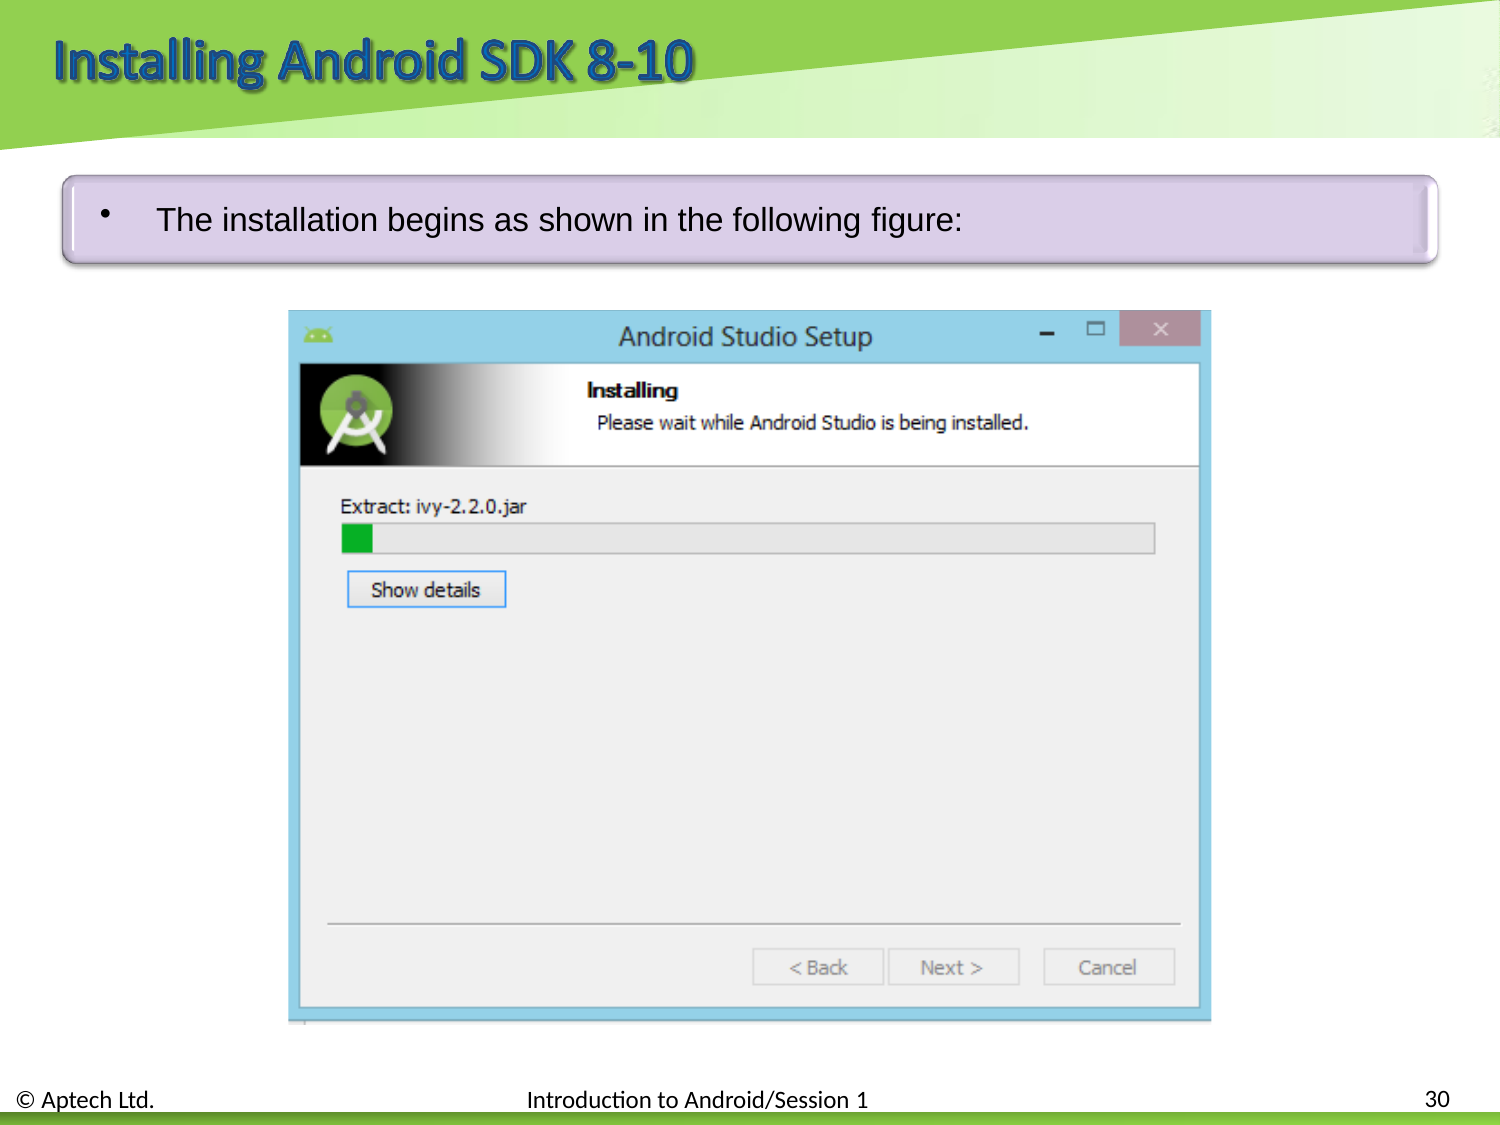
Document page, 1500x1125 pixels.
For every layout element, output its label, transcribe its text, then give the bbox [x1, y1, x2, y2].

footer © Aptech Ltd. [12, 1087, 159, 1109]
slide_number 30 [1418, 1086, 1457, 1109]
text_box [56, 172, 1443, 273]
text_box The installation begins as shown in the following figure: [97, 195, 970, 238]
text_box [15, 4, 735, 101]
text_box [288, 310, 1212, 1025]
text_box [0, 1110, 1500, 1125]
slide_number Introduction to Android/Session 1 [524, 1087, 873, 1109]
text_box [0, 0, 1500, 151]
